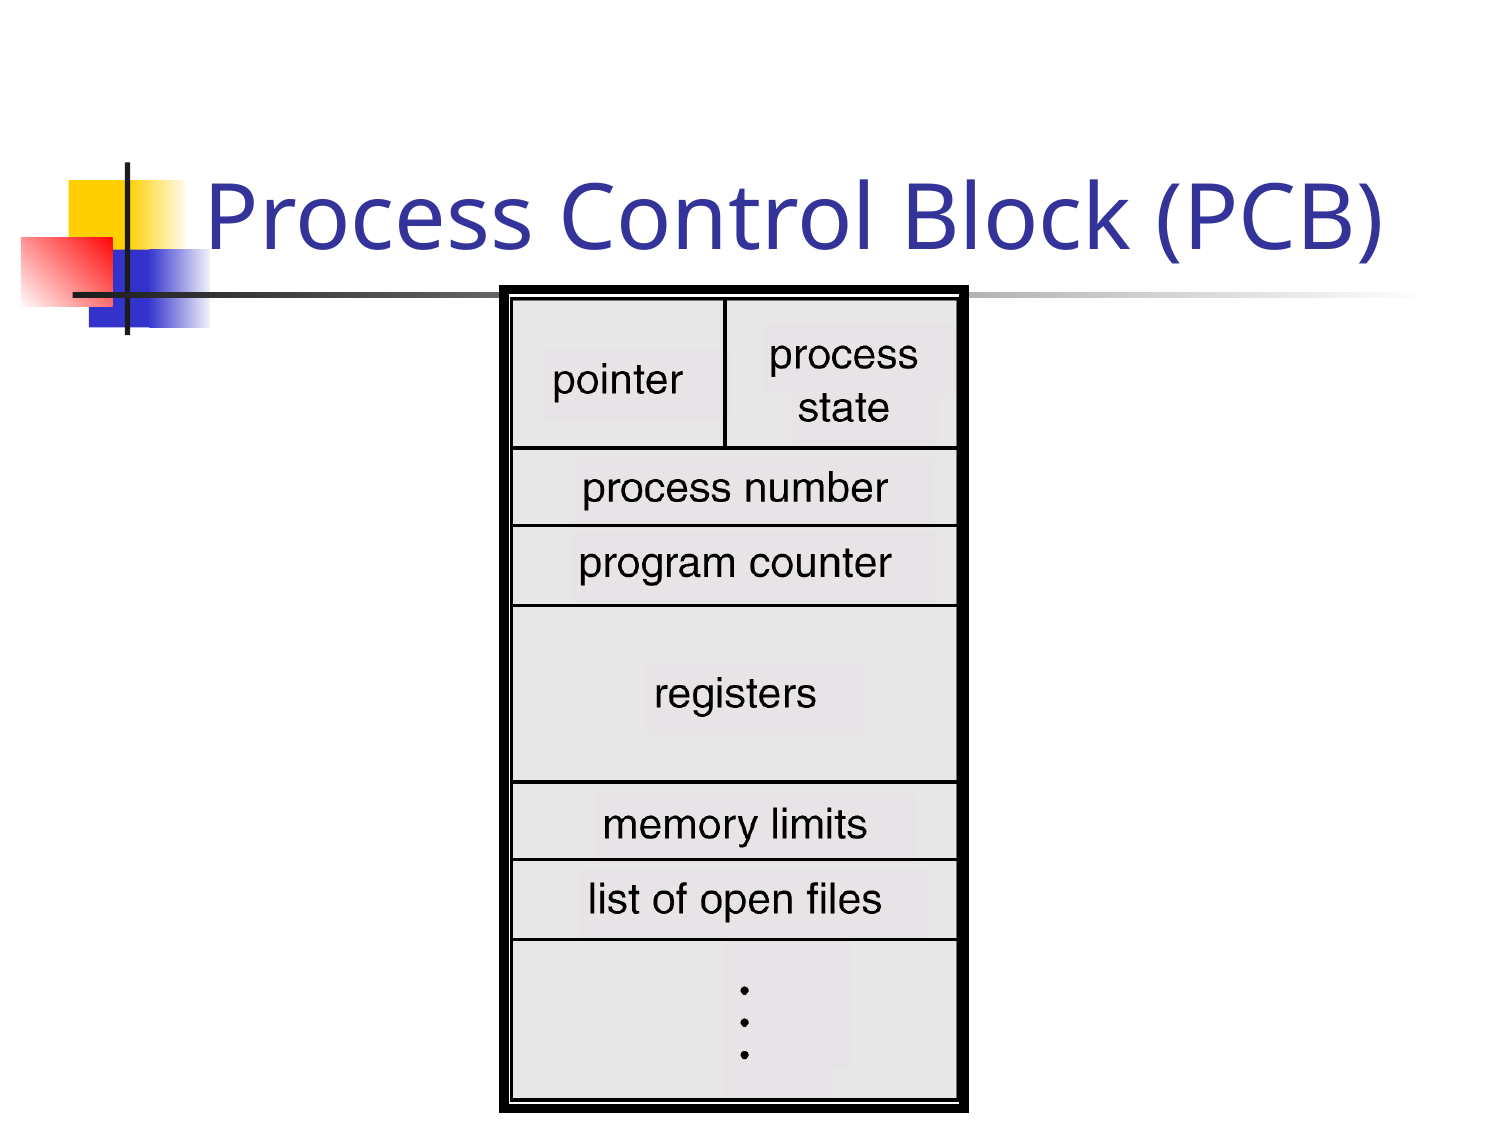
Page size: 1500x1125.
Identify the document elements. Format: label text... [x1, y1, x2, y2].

picture [508, 293, 960, 1104]
title Process Control Block (PCB) [188, 35, 1468, 275]
